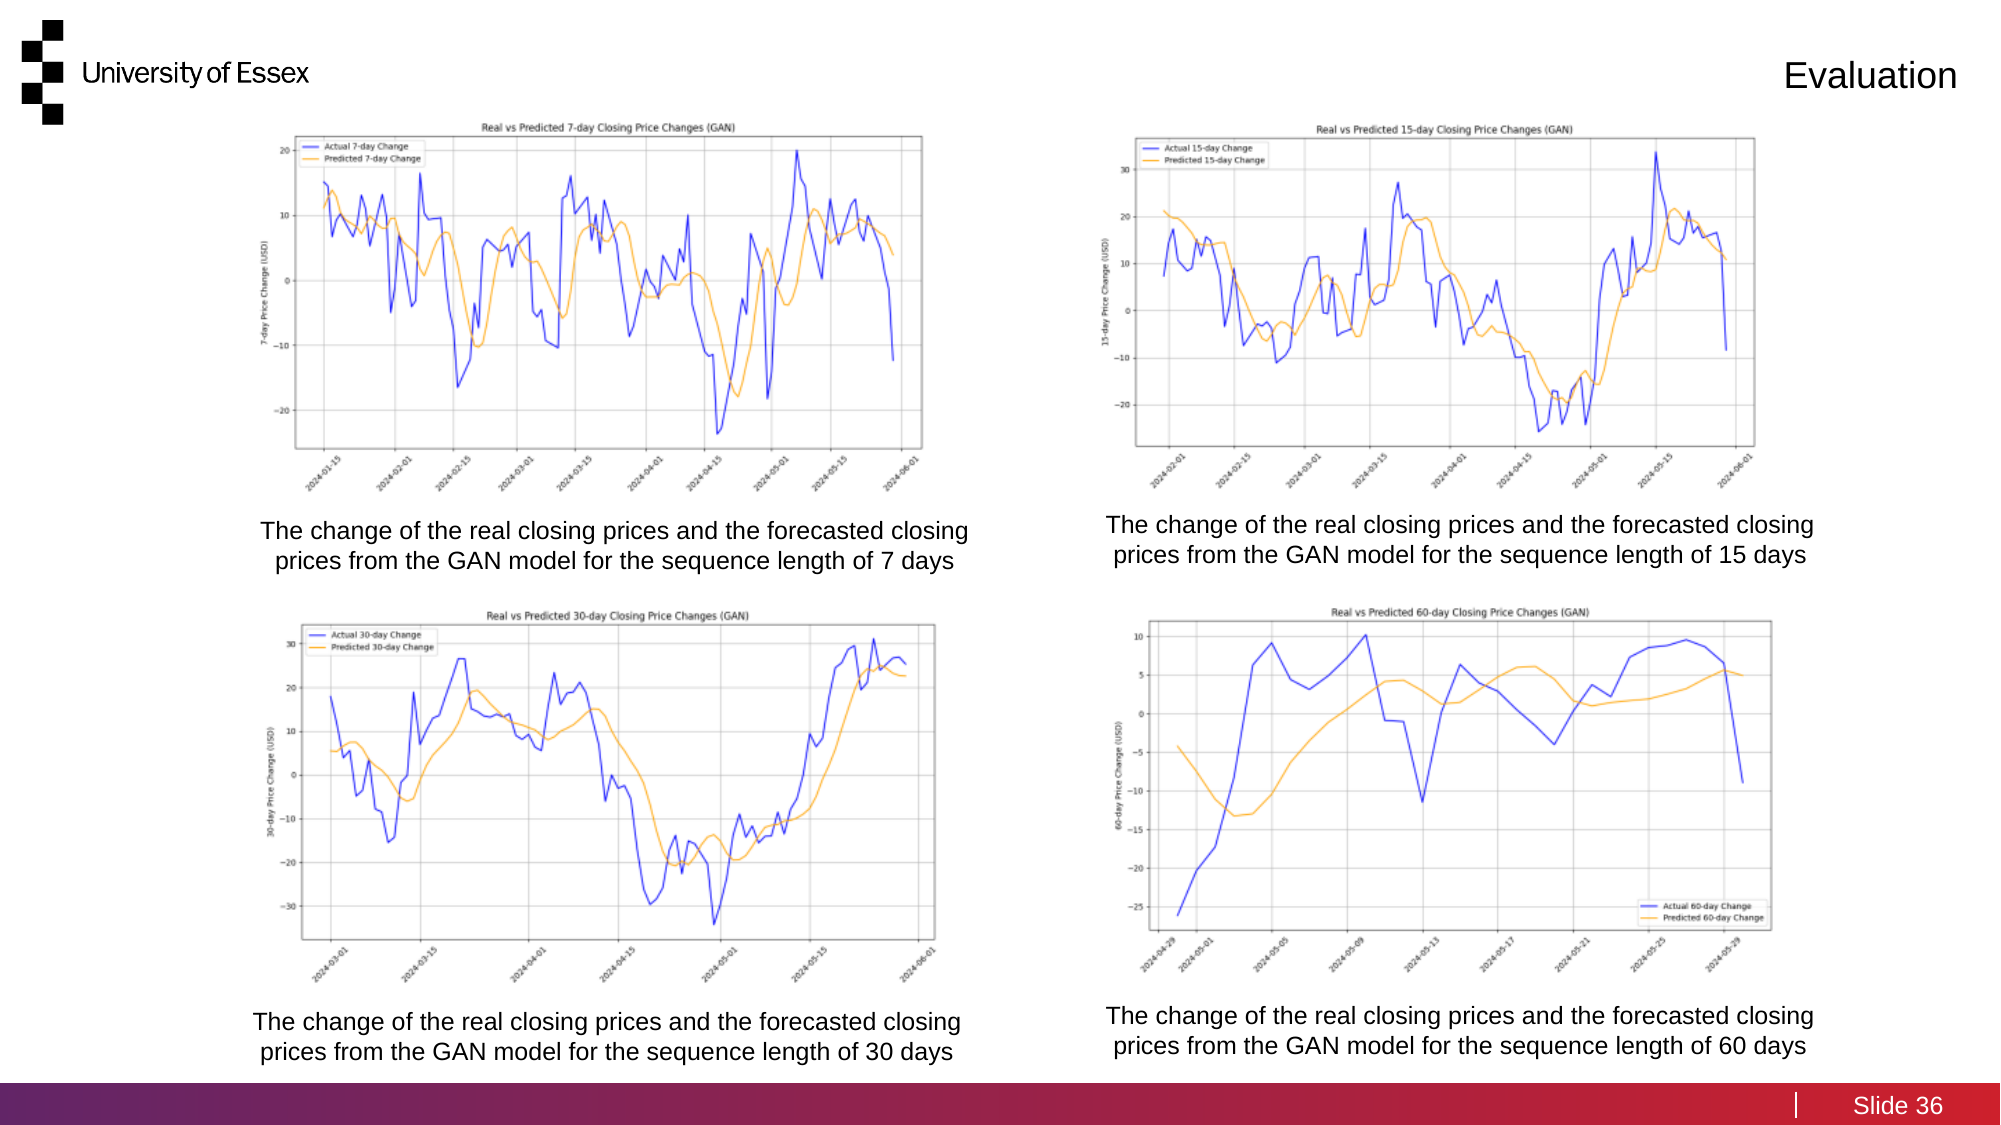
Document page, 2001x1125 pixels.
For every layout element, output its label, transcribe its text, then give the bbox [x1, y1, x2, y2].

text_box The change of the real closing prices and the forecasted closing prices from the GAN model for the sequence length of 60 days [1070, 992, 1852, 1067]
picture [200, 574, 1033, 994]
picture [1045, 574, 1879, 983]
text_box The change of the real closing prices and the forecasted closing prices from the GAN model for the sequence length of 30 days [216, 998, 999, 1073]
slide_number 36 [1915, 1083, 1966, 1125]
title Evaluation [1020, 0, 1959, 147]
picture [1032, 101, 1852, 495]
text_box The change of the real closing prices and the forecasted closing prices from the GAN model for the sequence length of 15 days [1070, 501, 1852, 574]
text_box The change of the real closing prices and the forecasted closing prices from the GAN model for the sequence length of 7 days [224, 506, 1007, 574]
picture [0, 0, 1015, 504]
